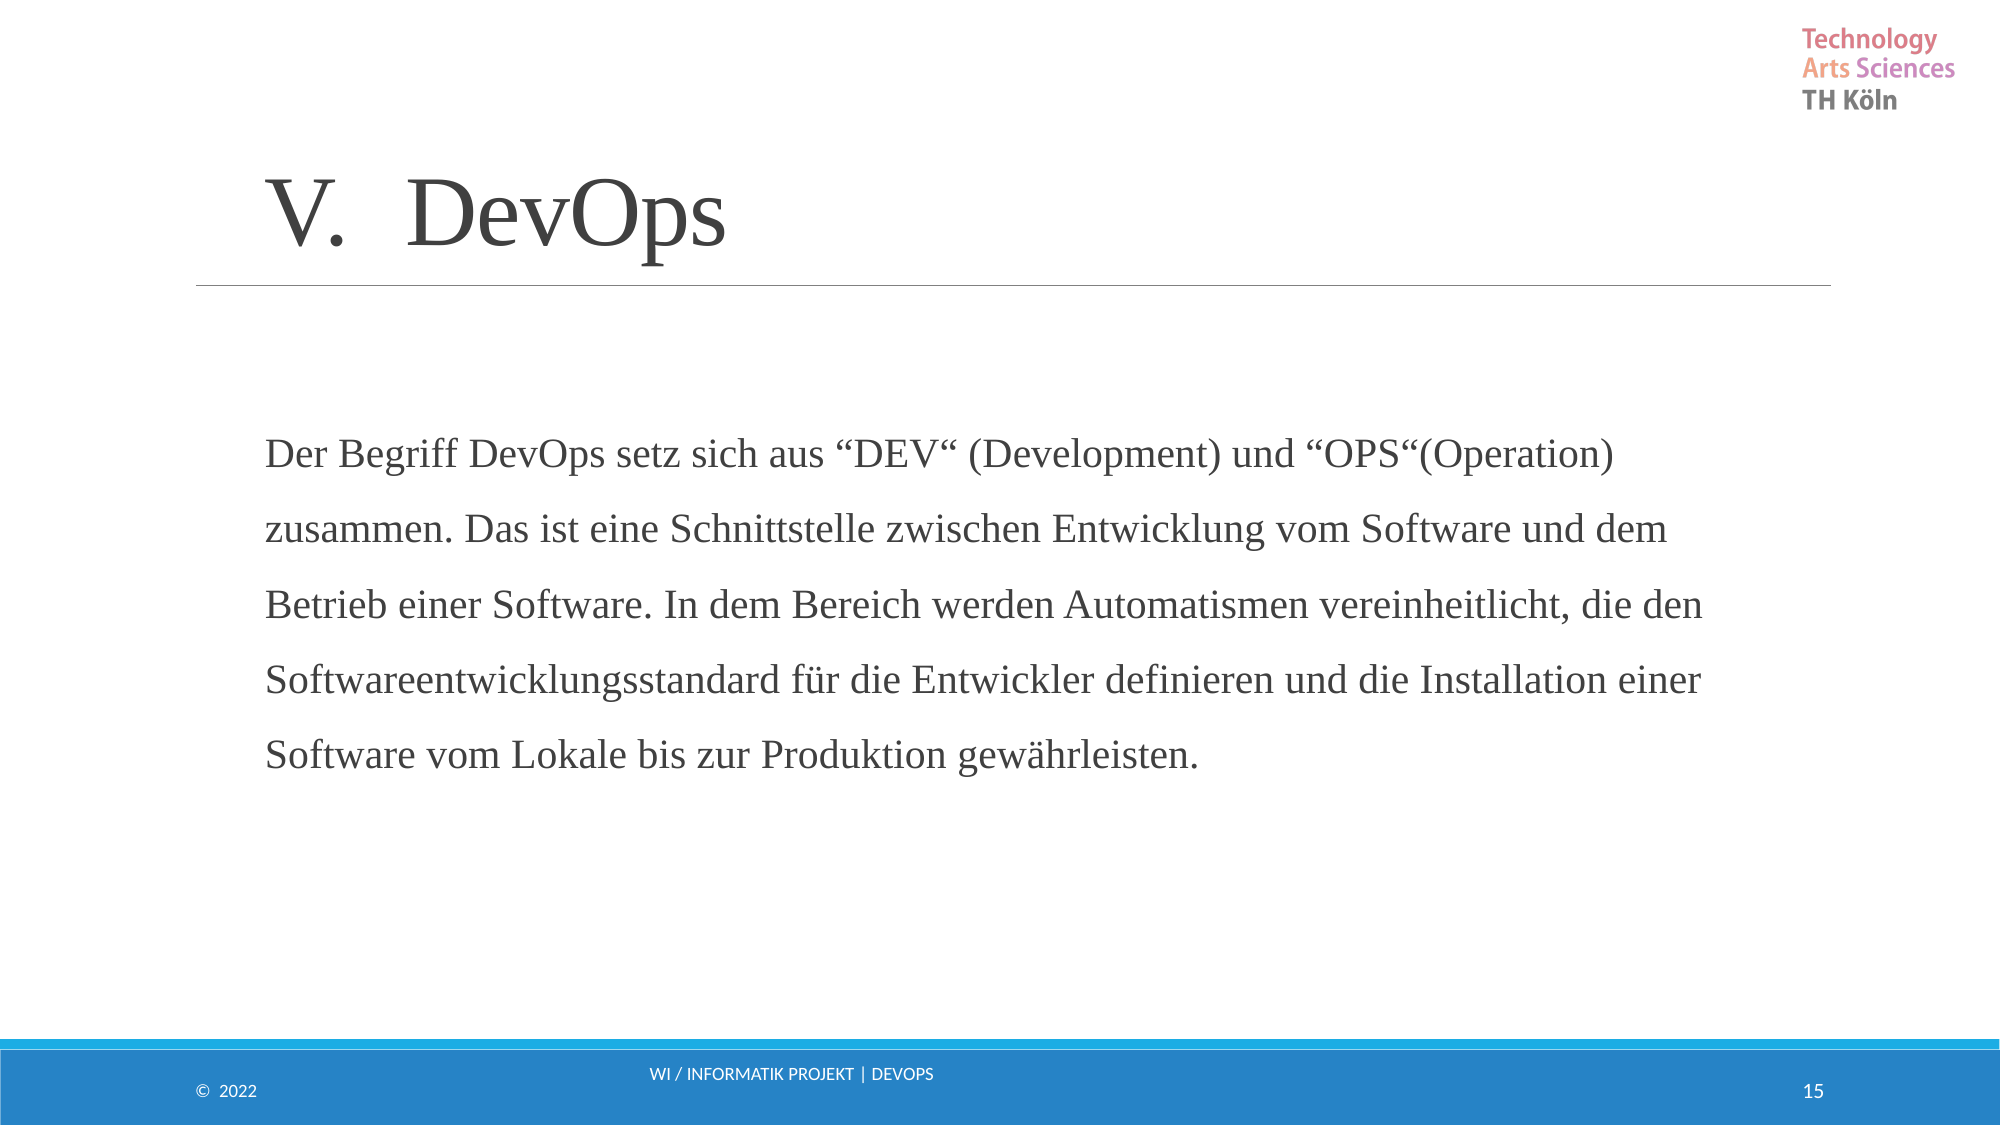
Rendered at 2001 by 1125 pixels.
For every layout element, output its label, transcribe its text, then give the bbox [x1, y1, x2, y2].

list Der Begriff DevOps setz sich aus “DEV“ (Development) und “OPS“(Operation) zusammen. Das ist eine Schnittstelle zwischen Entwicklung vom Software und dem Betrieb einer Software. In dem Bereich werden Automatismen vereinheitlicht, die den Softwareentwicklungsstandard für die Entwickler definieren und die Installation einer Software vom Lokale bis zur Produktion gewährleisten. [249, 393, 1803, 952]
slide_number 15 [1624, 1059, 1840, 1120]
picture [1802, 21, 1964, 118]
title DevOps [249, 78, 1803, 273]
footer WI / Informatik Projekt | DevOps [249, 1042, 1338, 1103]
slide_number © 2022 [180, 1059, 586, 1120]
